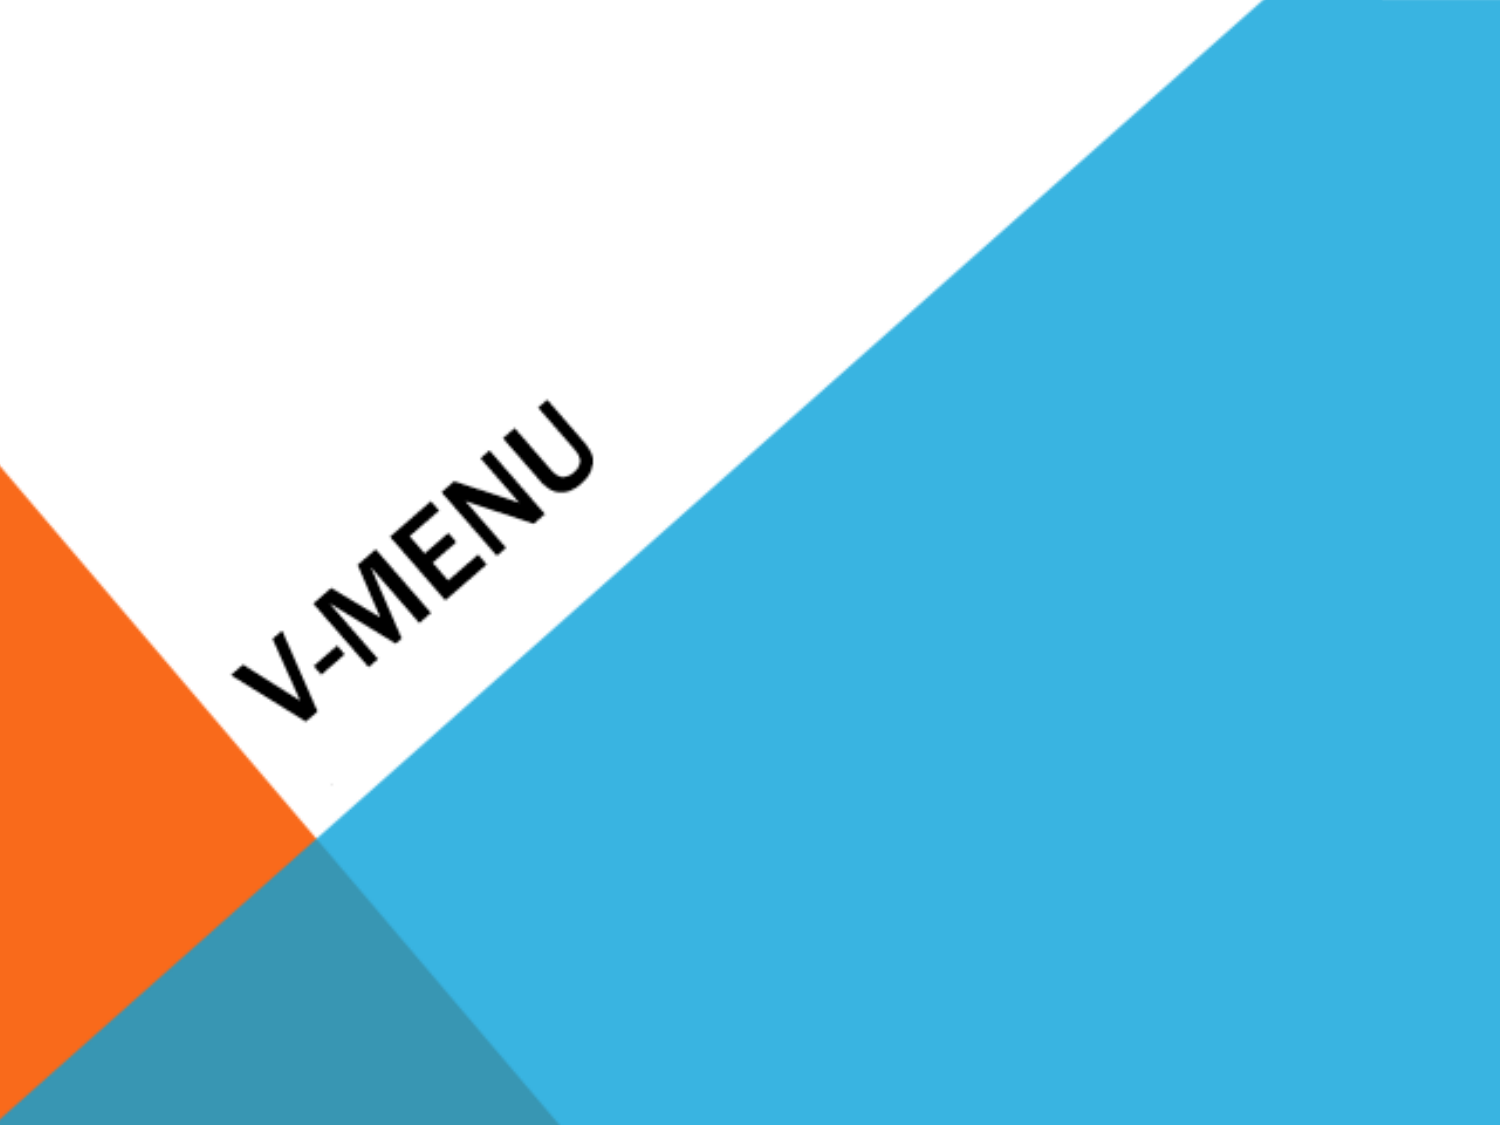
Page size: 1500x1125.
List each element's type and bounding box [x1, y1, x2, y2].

list [0, 0, 1500, 1125]
